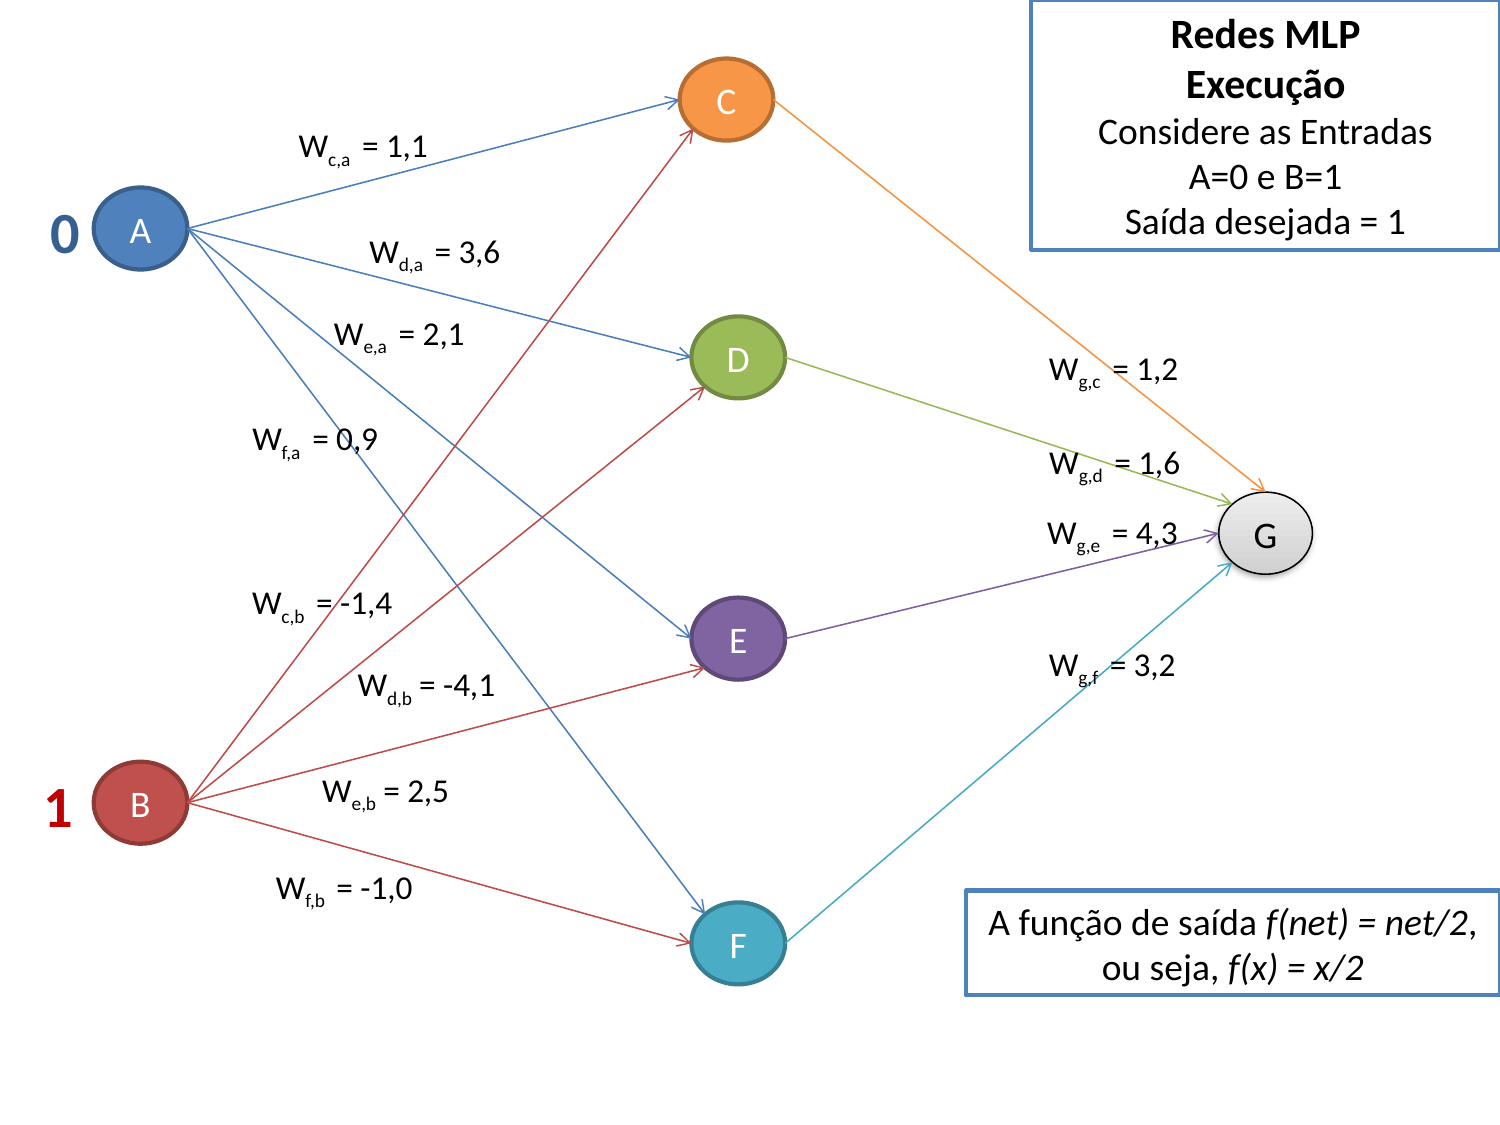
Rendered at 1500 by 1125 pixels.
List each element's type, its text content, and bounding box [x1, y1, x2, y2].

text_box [187, 667, 706, 803]
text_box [773, 99, 1266, 493]
text_box A [95, 185, 181, 272]
text_box Redes MLP Execução Considere as Entradas A=0 e B=1 Saída desejada = 1 [1029, 0, 1500, 252]
text_box B [91, 759, 181, 846]
text_box G [1218, 491, 1314, 575]
text_box Wg,e = 4,3 [1032, 512, 1193, 531]
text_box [187, 128, 694, 385]
text_box 1 [29, 761, 89, 847]
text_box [784, 357, 1233, 505]
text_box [784, 532, 1219, 561]
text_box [784, 561, 1233, 944]
text_box D [710, 314, 768, 401]
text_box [696, 810, 706, 915]
text_box A função de saída f(net) = net/2, ou seja, f(x) = x/2 [964, 888, 1500, 997]
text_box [187, 802, 692, 944]
text_box 0 [35, 187, 95, 273]
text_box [187, 386, 706, 667]
text_box F [689, 900, 787, 987]
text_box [698, 228, 706, 386]
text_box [187, 99, 680, 128]
text_box E [710, 595, 779, 682]
text_box C [677, 56, 776, 143]
